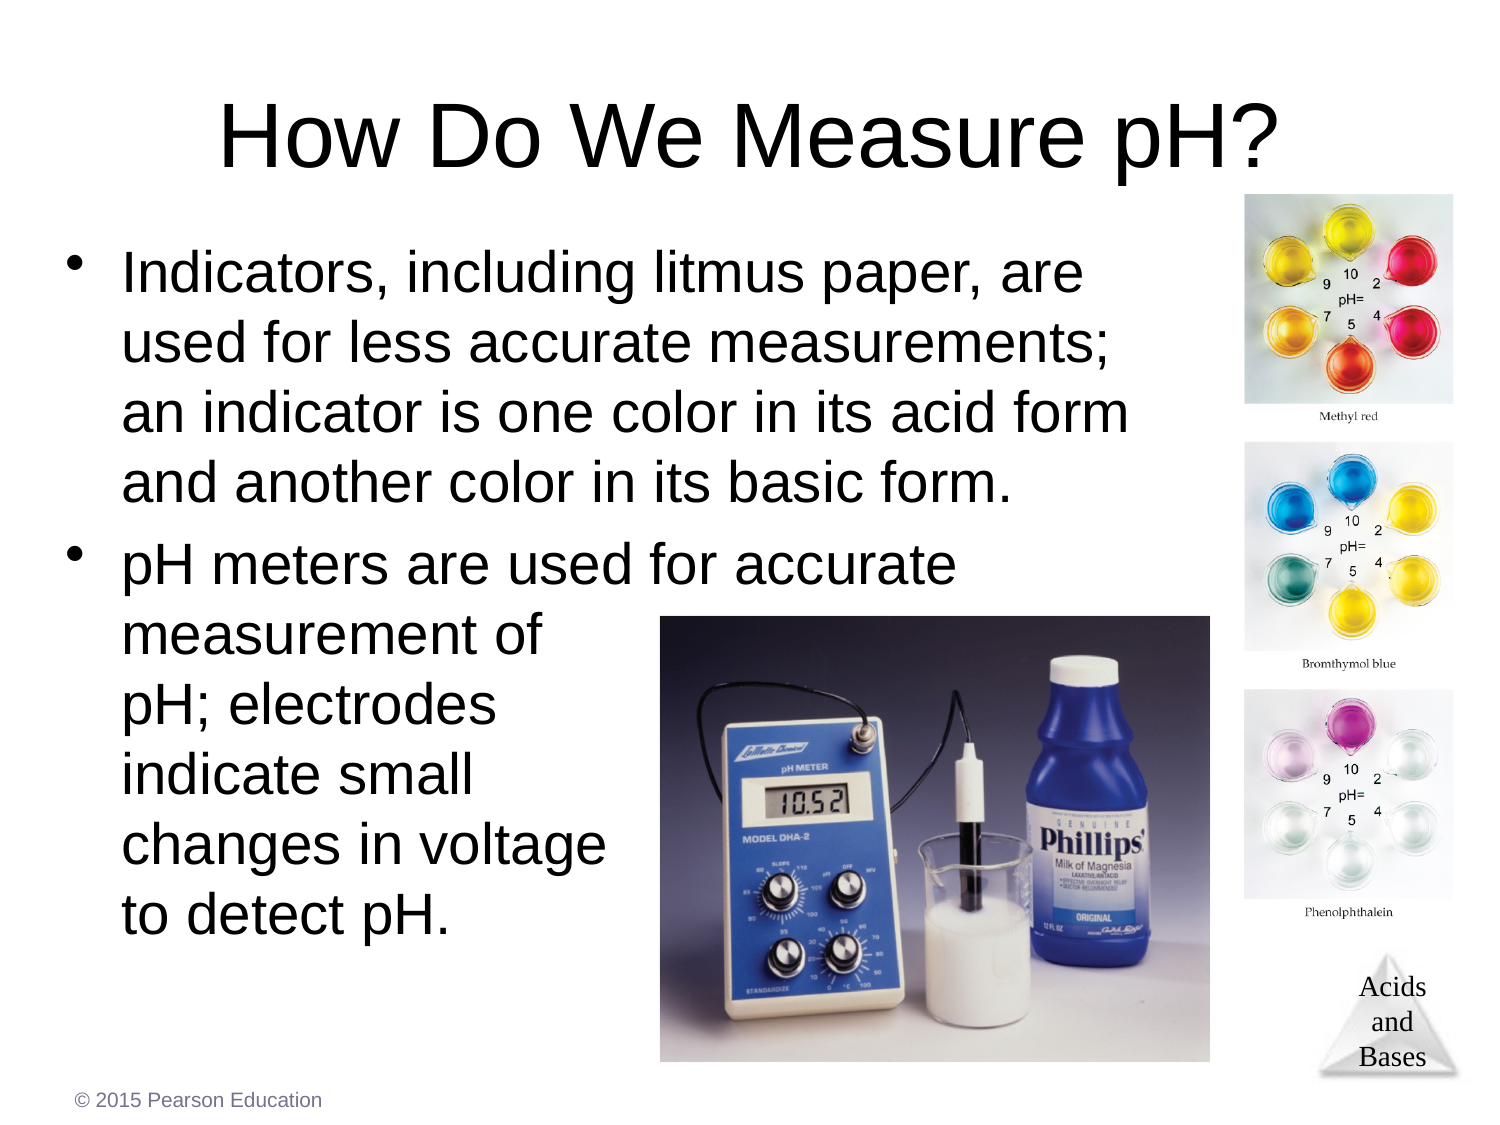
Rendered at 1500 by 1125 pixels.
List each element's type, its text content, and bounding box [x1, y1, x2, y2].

list Indicators, including litmus paper, are used for less accurate measurements; an indicator is one color in its acid form and another color in its basic form. pH meters are used for accurate measurement of pH; electrodes indicate small changes in voltage to detect pH. [49, 226, 1176, 799]
picture [1237, 187, 1500, 1125]
picture [655, 612, 1213, 1066]
title How Do We Measure pH? [0, 37, 1500, 226]
